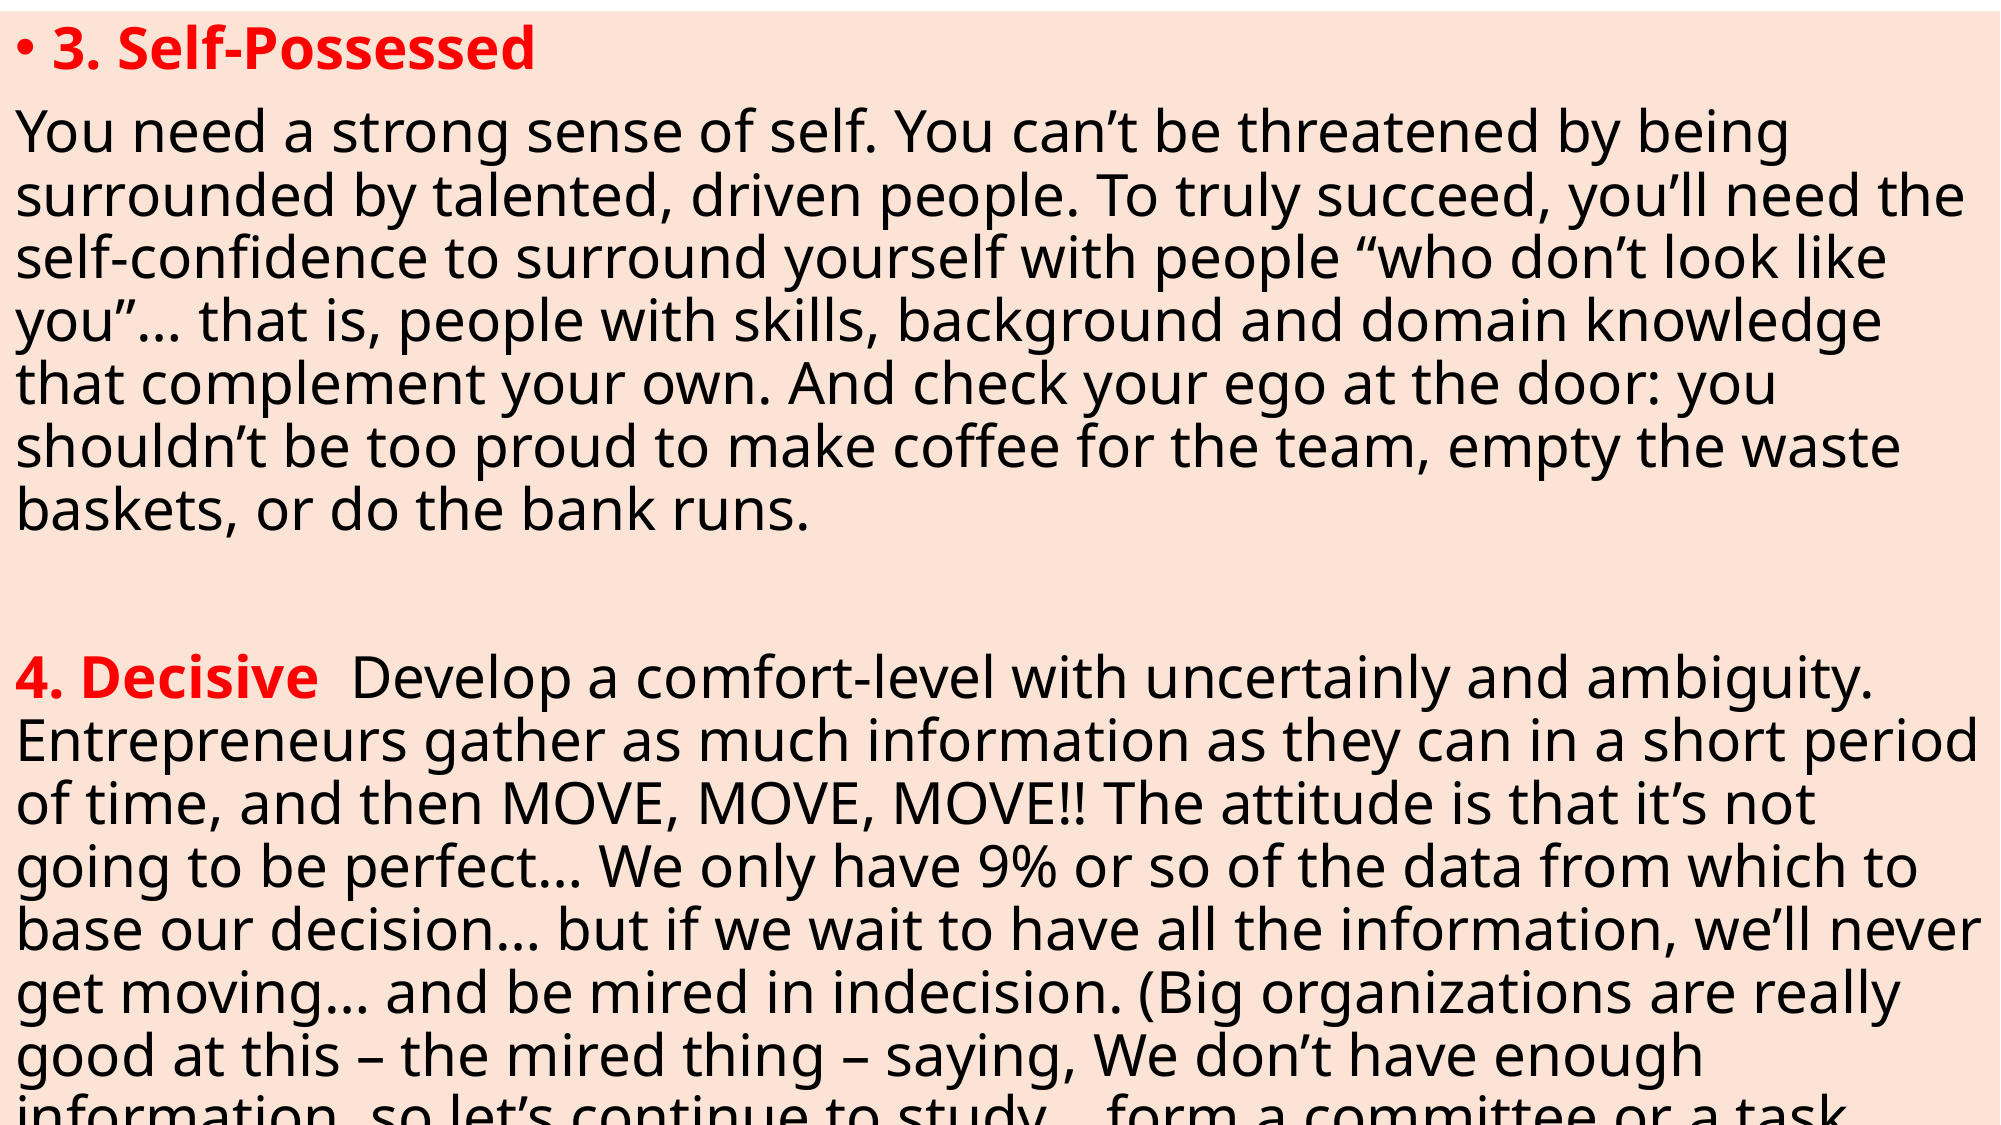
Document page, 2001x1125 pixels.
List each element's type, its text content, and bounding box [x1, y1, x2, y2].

list 3. Self-Possessed You need a strong sense of self. You can’t be threatened by being surrounded by talented, driven people. To truly succeed, you’ll need the self-confidence to surround yourself with people “who don’t look like you”… that is, people with skills, background and domain knowledge that complement your own. And check your ego at the door: you shouldn’t be too proud to make coffee for the team, empty the waste baskets, or do the bank runs. 4. Decisive Develop a comfort-level with uncertainly and ambiguity. Entrepreneurs gather as much information as they can in a short period of time, and then MOVE, MOVE, MOVE!! The attitude is that it’s not going to be perfect… We only have 9% or so of the data from which to base our decision… but if we wait to have all the information, we’ll never get moving… and be mired in indecision. (Big organizations are really good at this – the mired thing – saying, We don’t have enough information, so let’s continue to study… form a committee or a task force) [0, 11, 2000, 1125]
